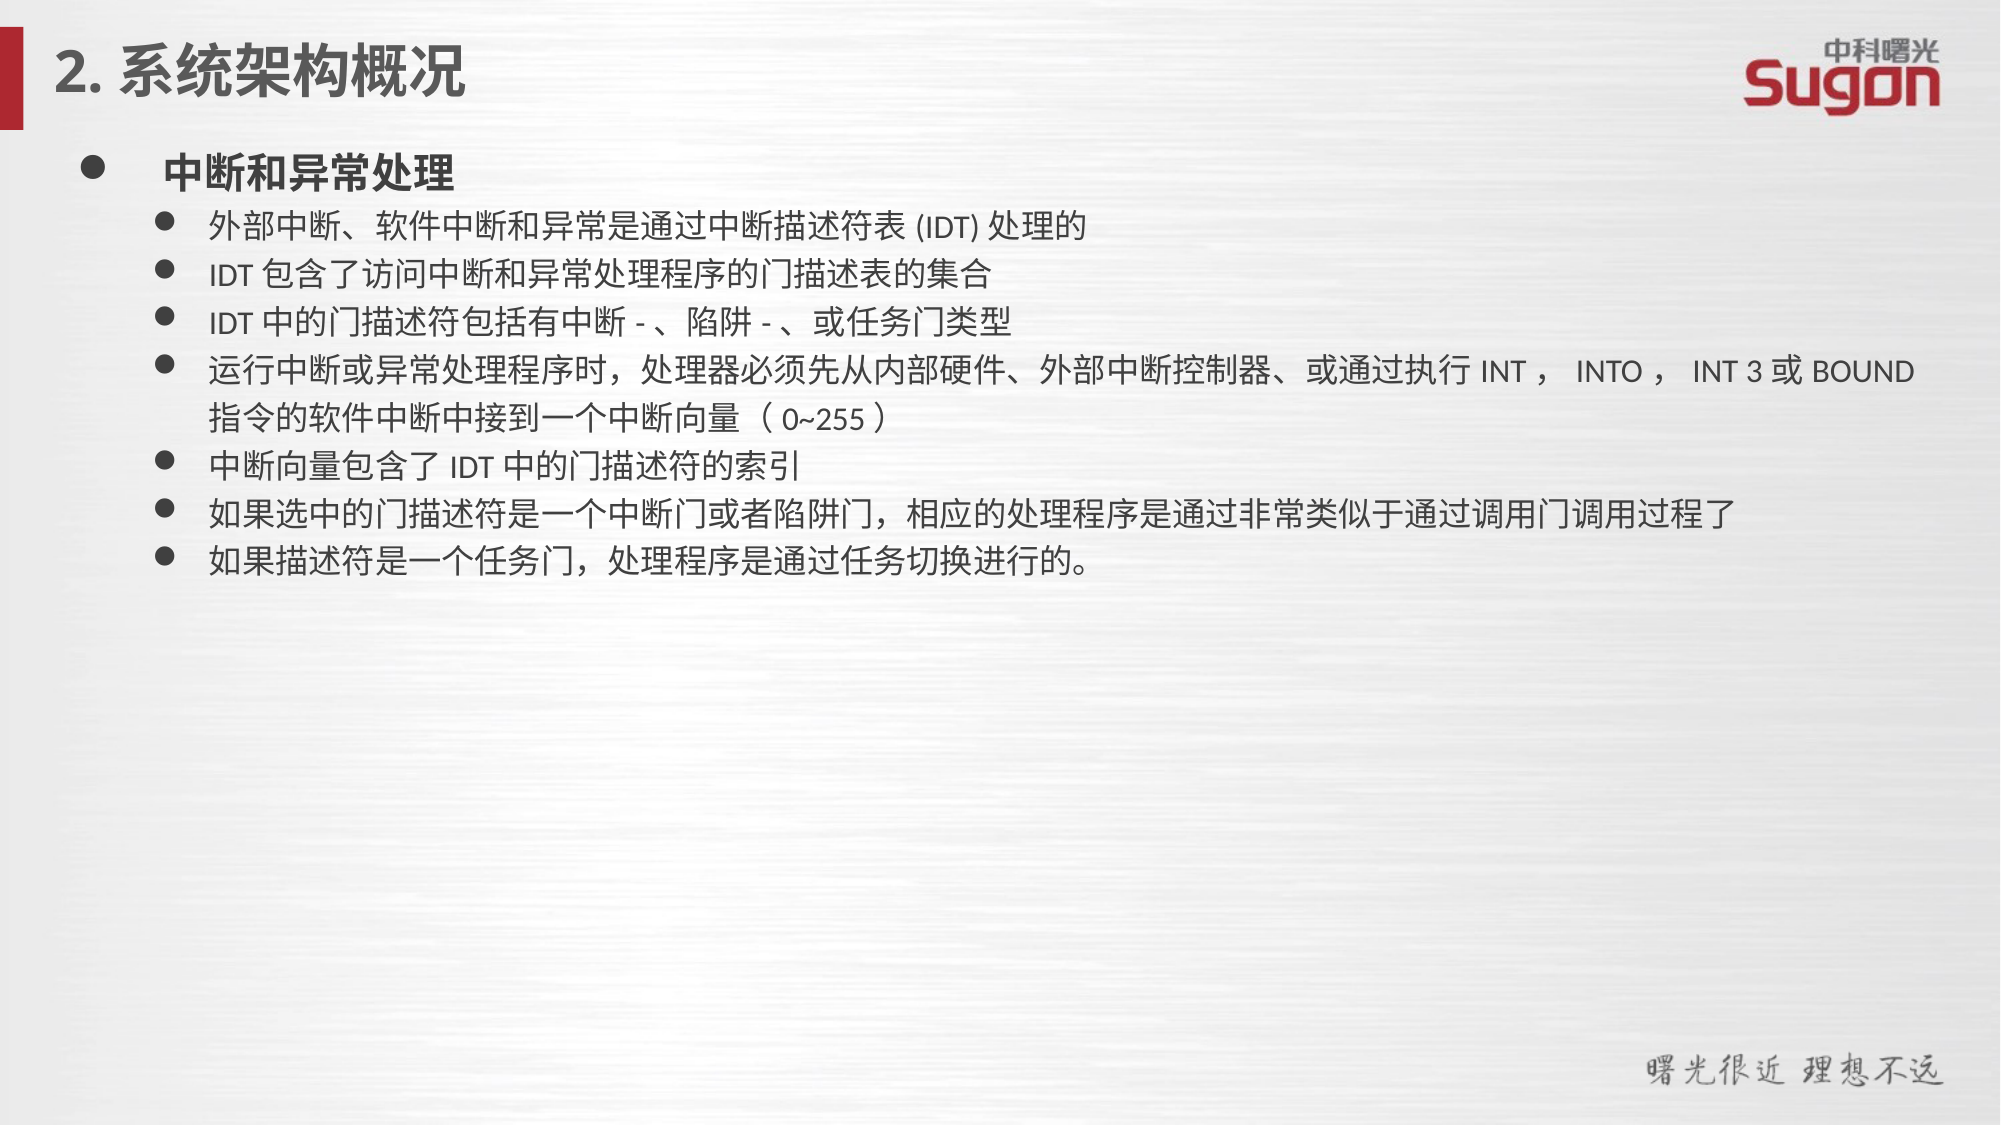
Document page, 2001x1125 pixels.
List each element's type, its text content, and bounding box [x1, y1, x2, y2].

picture [0, 0, 2001, 1125]
list 2.系统架构概况 [39, 26, 1693, 130]
text_box 中断和异常处理 外部中断、软件中断和异常是通过中断描述符表(IDT)处理的 IDT包含了访问中断和异常处理程序的门描述表的集合 IDT中的门描述符包括有中断-、陷阱-、或任务门类型 运行中断或异常处理程序时，处理器必须先从内部硬件、外部中断控制器、或通过执行INT，INTO，INT 3或BOUND指令的软件中断中接到一个中断向量（0~255） 中断向量包含了IDT中的门描述符的索引 如果选中的门描述符是一个中断门或者陷阱门，相应的处理程序是通过非常类似于通过调用门调用过程了 如果描述符是一个任务门，处理程序是通过任务切换进行的。 [62, 129, 1938, 588]
